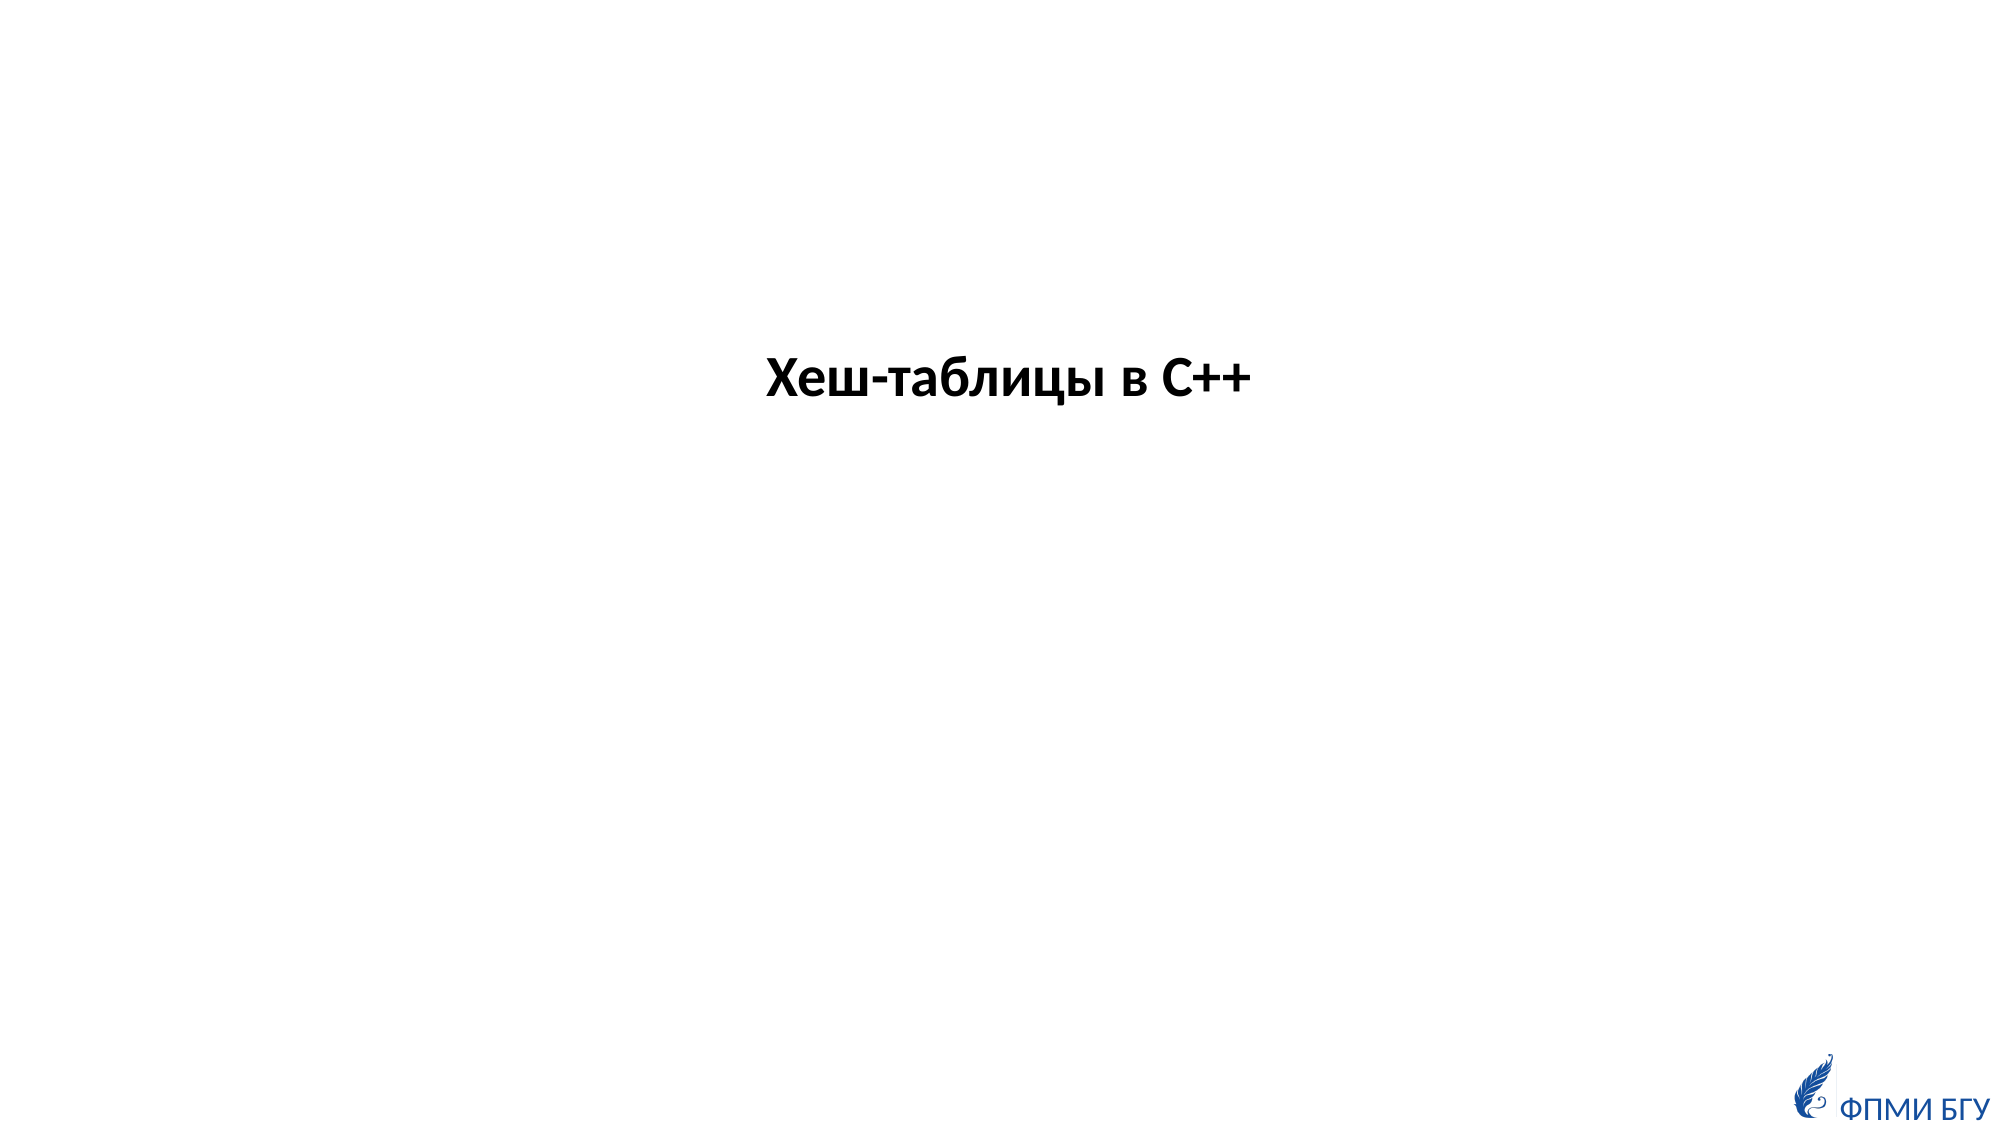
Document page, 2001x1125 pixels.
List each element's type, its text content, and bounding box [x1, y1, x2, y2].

text_box Хеш-таблицы в C++ [743, 331, 1267, 416]
picture [1793, 1054, 1837, 1118]
